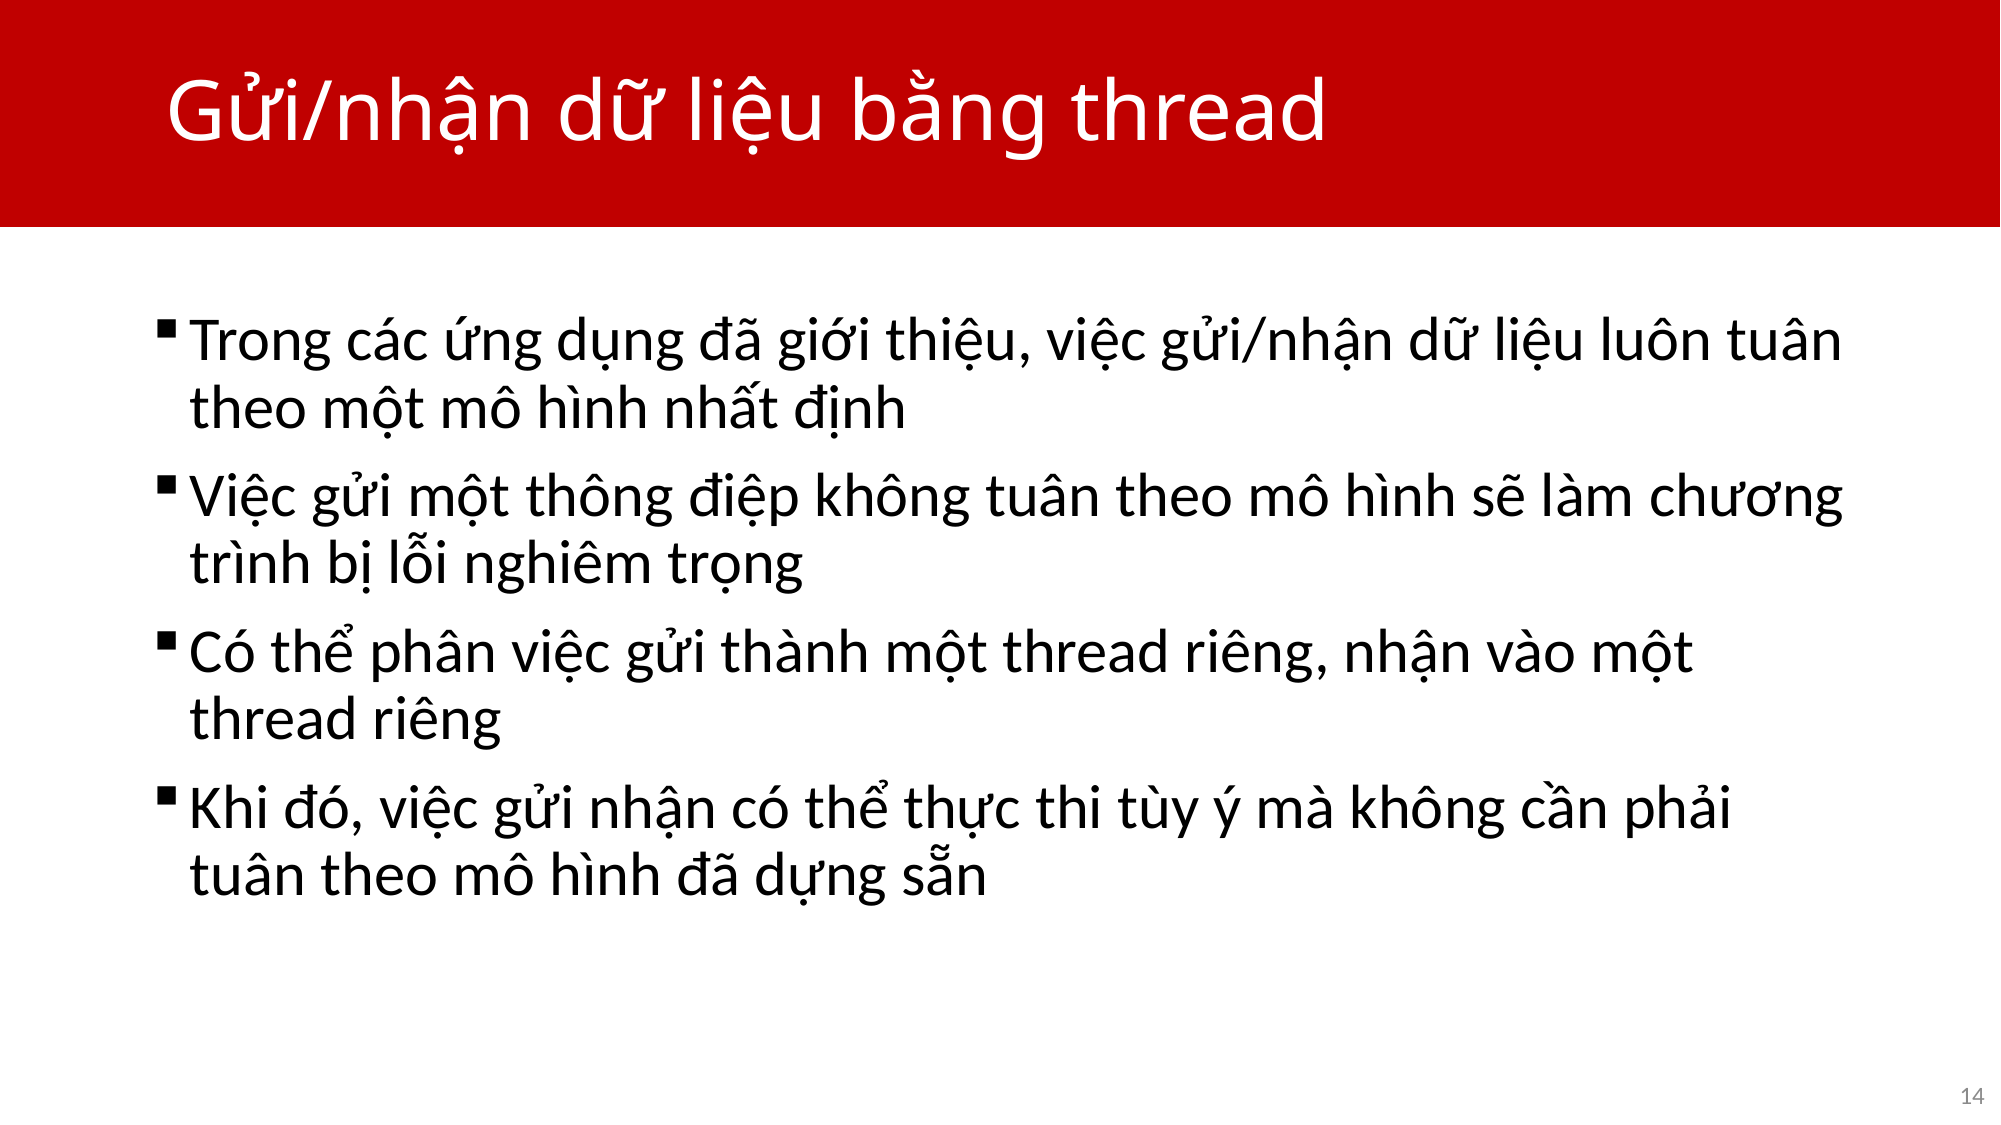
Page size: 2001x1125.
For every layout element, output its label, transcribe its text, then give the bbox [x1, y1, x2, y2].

slide_number 14 [1550, 1065, 2000, 1125]
list Trong các ứng dụng đã giới thiệu, việc gửi/nhận dữ liệu luôn tuân theo một mô hình nhất định Việc gửi một thông điệp không tuân theo mô hình sẽ làm chương trình bị lỗi nghiêm trọng Có thể phân việc gửi thành một thread riêng, nhận vào một thread riêng Khi đó, việc gửi nhận có thể thực thi tùy ý mà không cần phải tuân theo mô hình đã dựng sẵn [137, 299, 1863, 1014]
title Gửi/nhận dữ liệu bằng thread [0, 0, 2000, 227]
